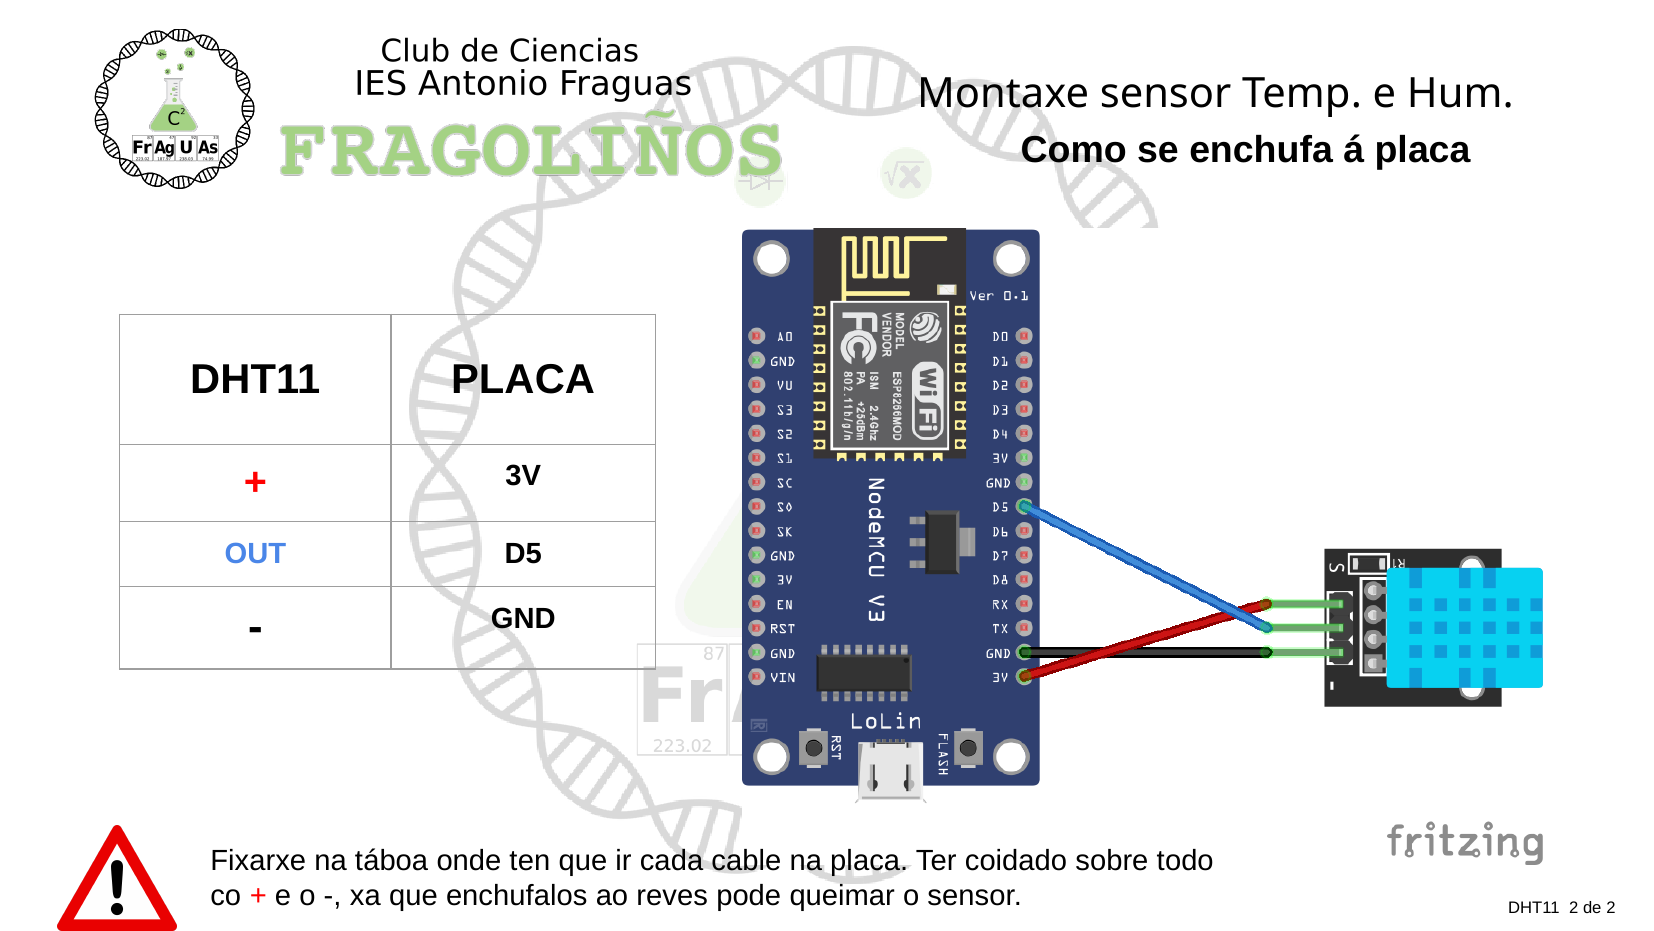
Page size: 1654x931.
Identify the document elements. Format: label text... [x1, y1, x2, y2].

table_cell - [120, 587, 390, 668]
text_box DHT11 2 de 2 [1493, 887, 1654, 928]
table_cell OUT [120, 522, 390, 586]
text_box Montaxe sensor Temp. e Hum. [1248, 58, 1589, 118]
text_box Fixarxe na táboa onde ten que ir cada cable na placa. Ter coidado sobre todo co + e o -, xa que enchufalos ao reves pode queimar o sensor. [195, 825, 1245, 926]
table_header DHT11 [120, 315, 390, 444]
table_header PLACA [392, 315, 404, 444]
table_cell D5 [392, 522, 404, 586]
text_box Como se enchufa á placa [1248, 118, 1589, 178]
picture [82, 28, 1544, 885]
table_cell + [120, 445, 390, 521]
table_cell 3V [392, 445, 404, 521]
picture [57, 825, 178, 931]
table_cell GND [392, 587, 404, 668]
